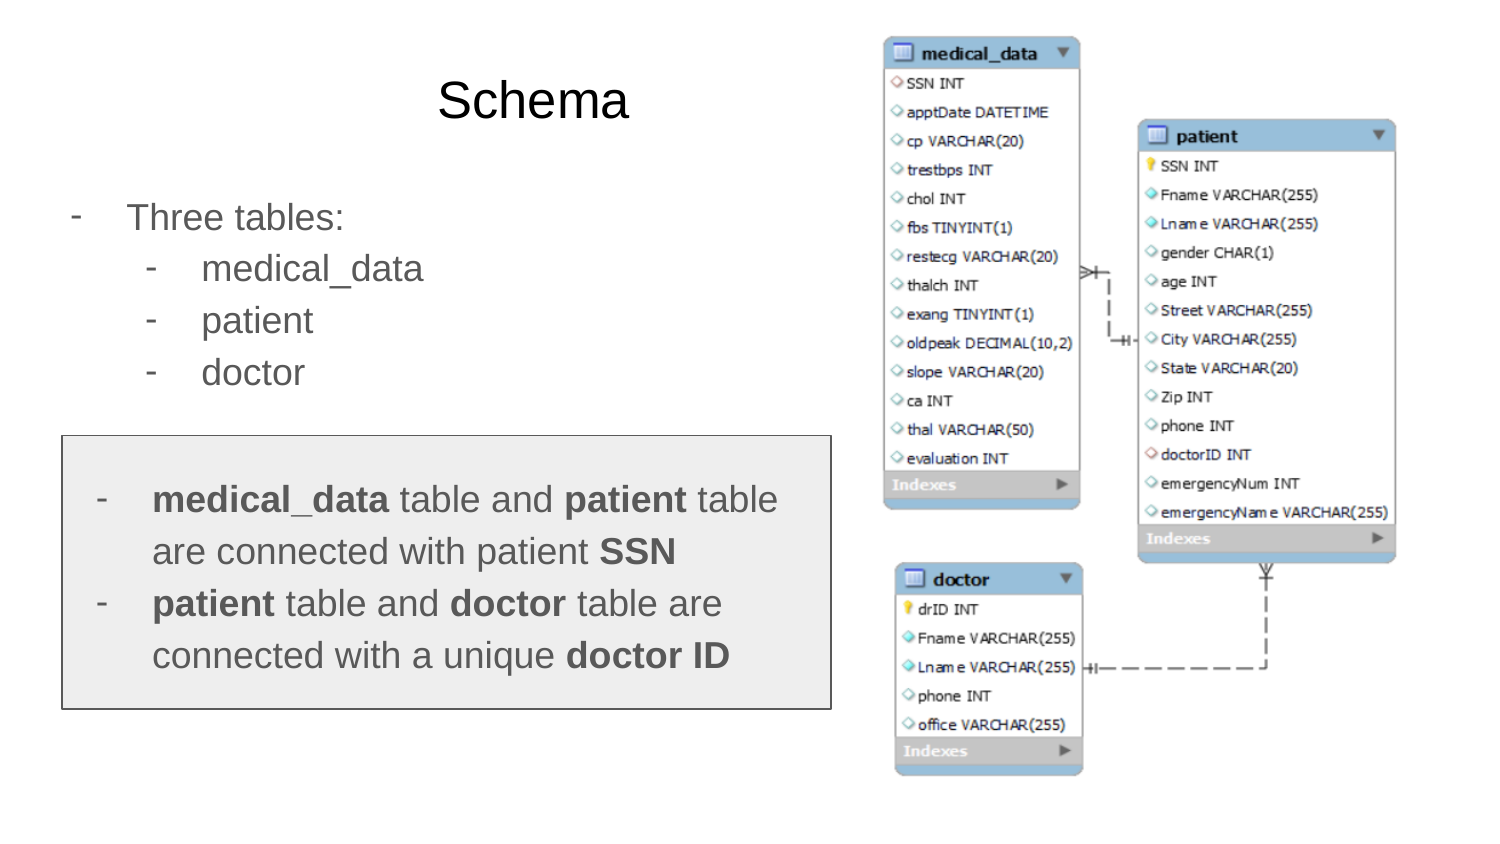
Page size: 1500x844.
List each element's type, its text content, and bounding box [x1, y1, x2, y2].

text_box medical_data table and patient table are connected with patient SSN patient table and doctor table are connected with a unique doctor ID [62, 435, 832, 709]
picture [851, 8, 1437, 813]
list Three tables: medical_data patient doctor [36, 170, 782, 410]
title Schema [422, 50, 662, 145]
